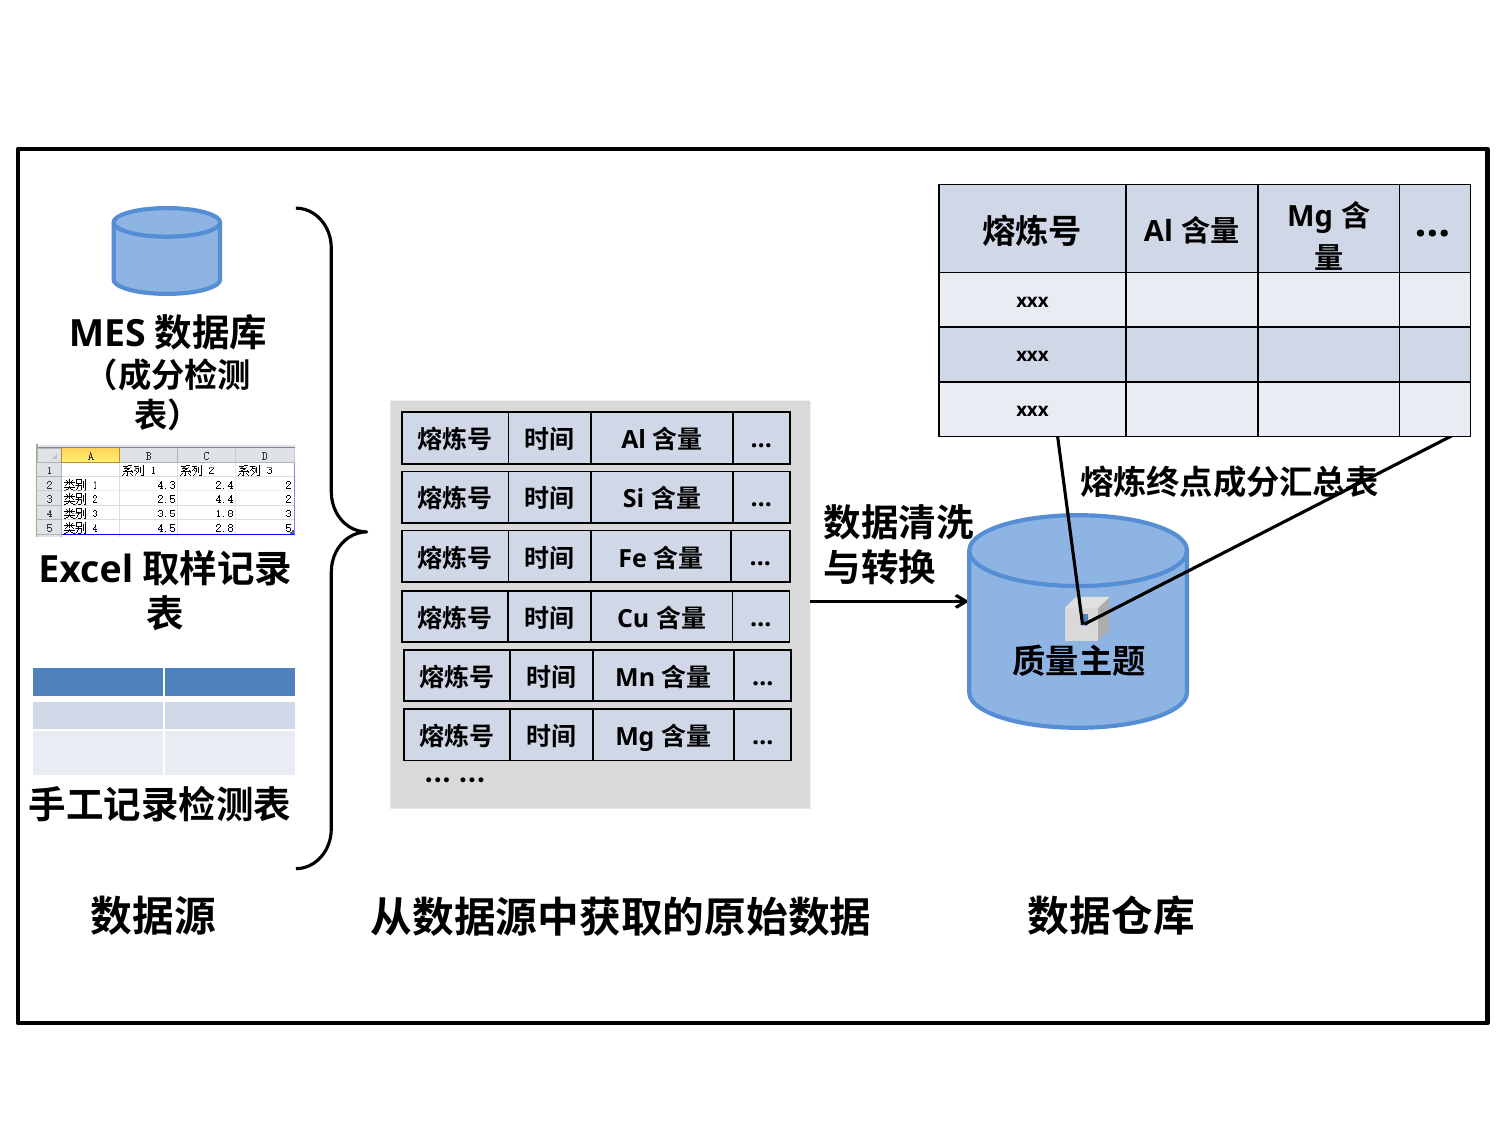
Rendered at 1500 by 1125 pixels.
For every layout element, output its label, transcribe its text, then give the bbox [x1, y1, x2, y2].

table_cell [33, 702, 163, 729]
table_header [33, 668, 163, 696]
text_box 数据清洗与转换 [911, 491, 990, 597]
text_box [1084, 432, 1459, 625]
table_header Al含量 [1127, 185, 1257, 272]
table_cell [165, 702, 295, 729]
text_box [16, 147, 1490, 1025]
table_cell [1400, 383, 1470, 436]
table_cell [1127, 383, 1257, 430]
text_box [968, 514, 1291, 948]
table_cell [1400, 328, 1470, 381]
table_cell [1127, 273, 1257, 326]
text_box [52, 207, 284, 404]
table_header Mg含量 [1259, 185, 1399, 272]
table_header [165, 668, 295, 696]
table_cell xxx [940, 273, 1125, 326]
table_cell [165, 731, 295, 773]
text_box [5, 444, 326, 599]
table_cell [1259, 383, 1399, 430]
table_cell xxx [940, 328, 1125, 381]
table_cell [1259, 328, 1399, 381]
table_cell [1400, 273, 1470, 326]
table_cell xxx [940, 383, 1125, 436]
text_box 数据源 [75, 882, 255, 947]
table_cell [33, 731, 163, 773]
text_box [355, 400, 907, 949]
table_header … [1400, 185, 1470, 272]
table_cell [1127, 328, 1257, 381]
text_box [1056, 431, 1083, 625]
table_header 熔炼号 [940, 185, 1125, 272]
table_cell [1259, 273, 1399, 326]
text_box 手工记录检测表 [12, 773, 295, 834]
text_box [295, 207, 350, 870]
